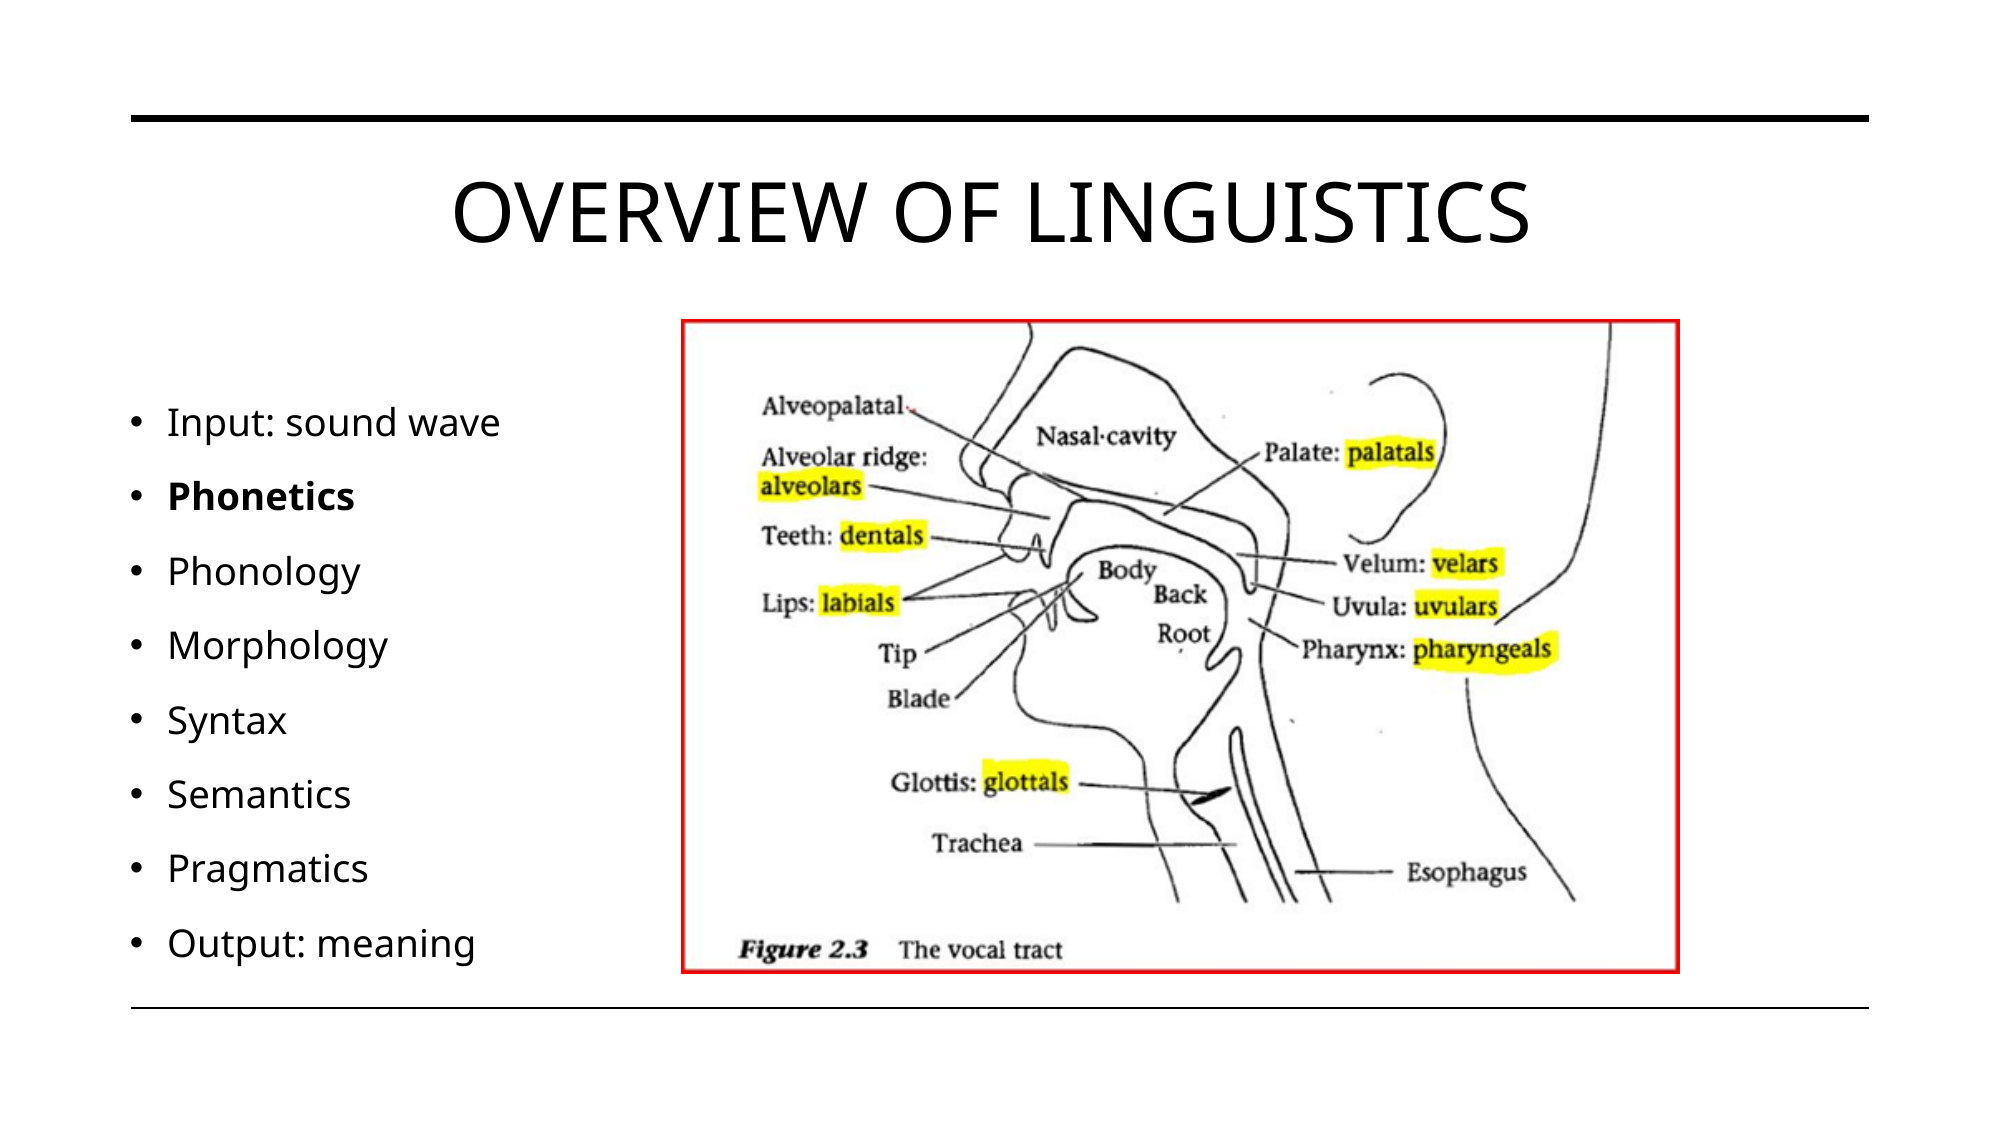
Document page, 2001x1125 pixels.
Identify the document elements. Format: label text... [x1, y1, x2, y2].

title Overview of linguistics [114, 151, 1869, 377]
list Input: sound wave Phonetics Phonology Morphology Syntax Semantics Pragmatics Output: meaning [114, 381, 1869, 978]
picture [681, 319, 1680, 974]
